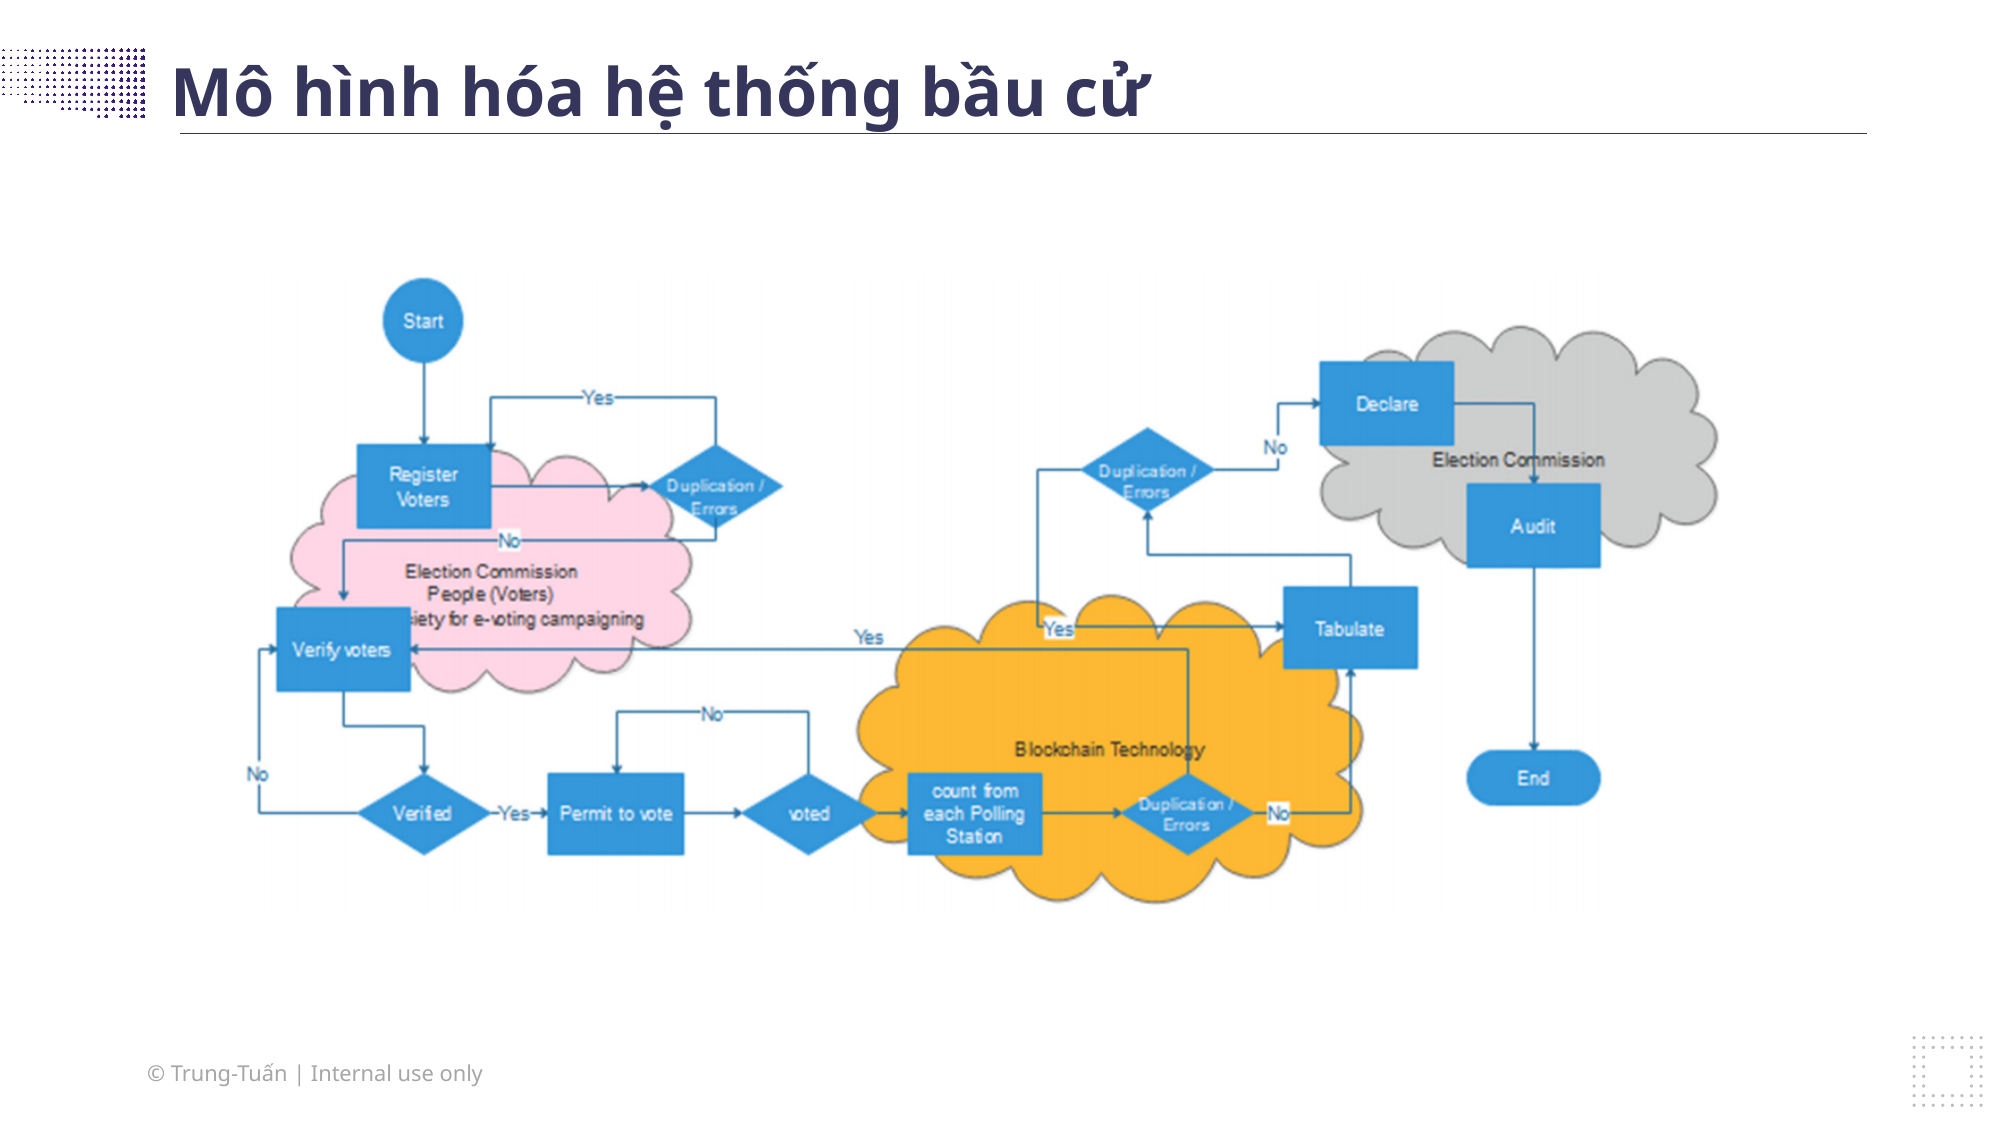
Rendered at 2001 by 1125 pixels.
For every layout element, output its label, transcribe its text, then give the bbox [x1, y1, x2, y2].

picture [235, 201, 1767, 914]
list Mô hình hóa hệ thống bầu cử [155, 51, 1873, 139]
